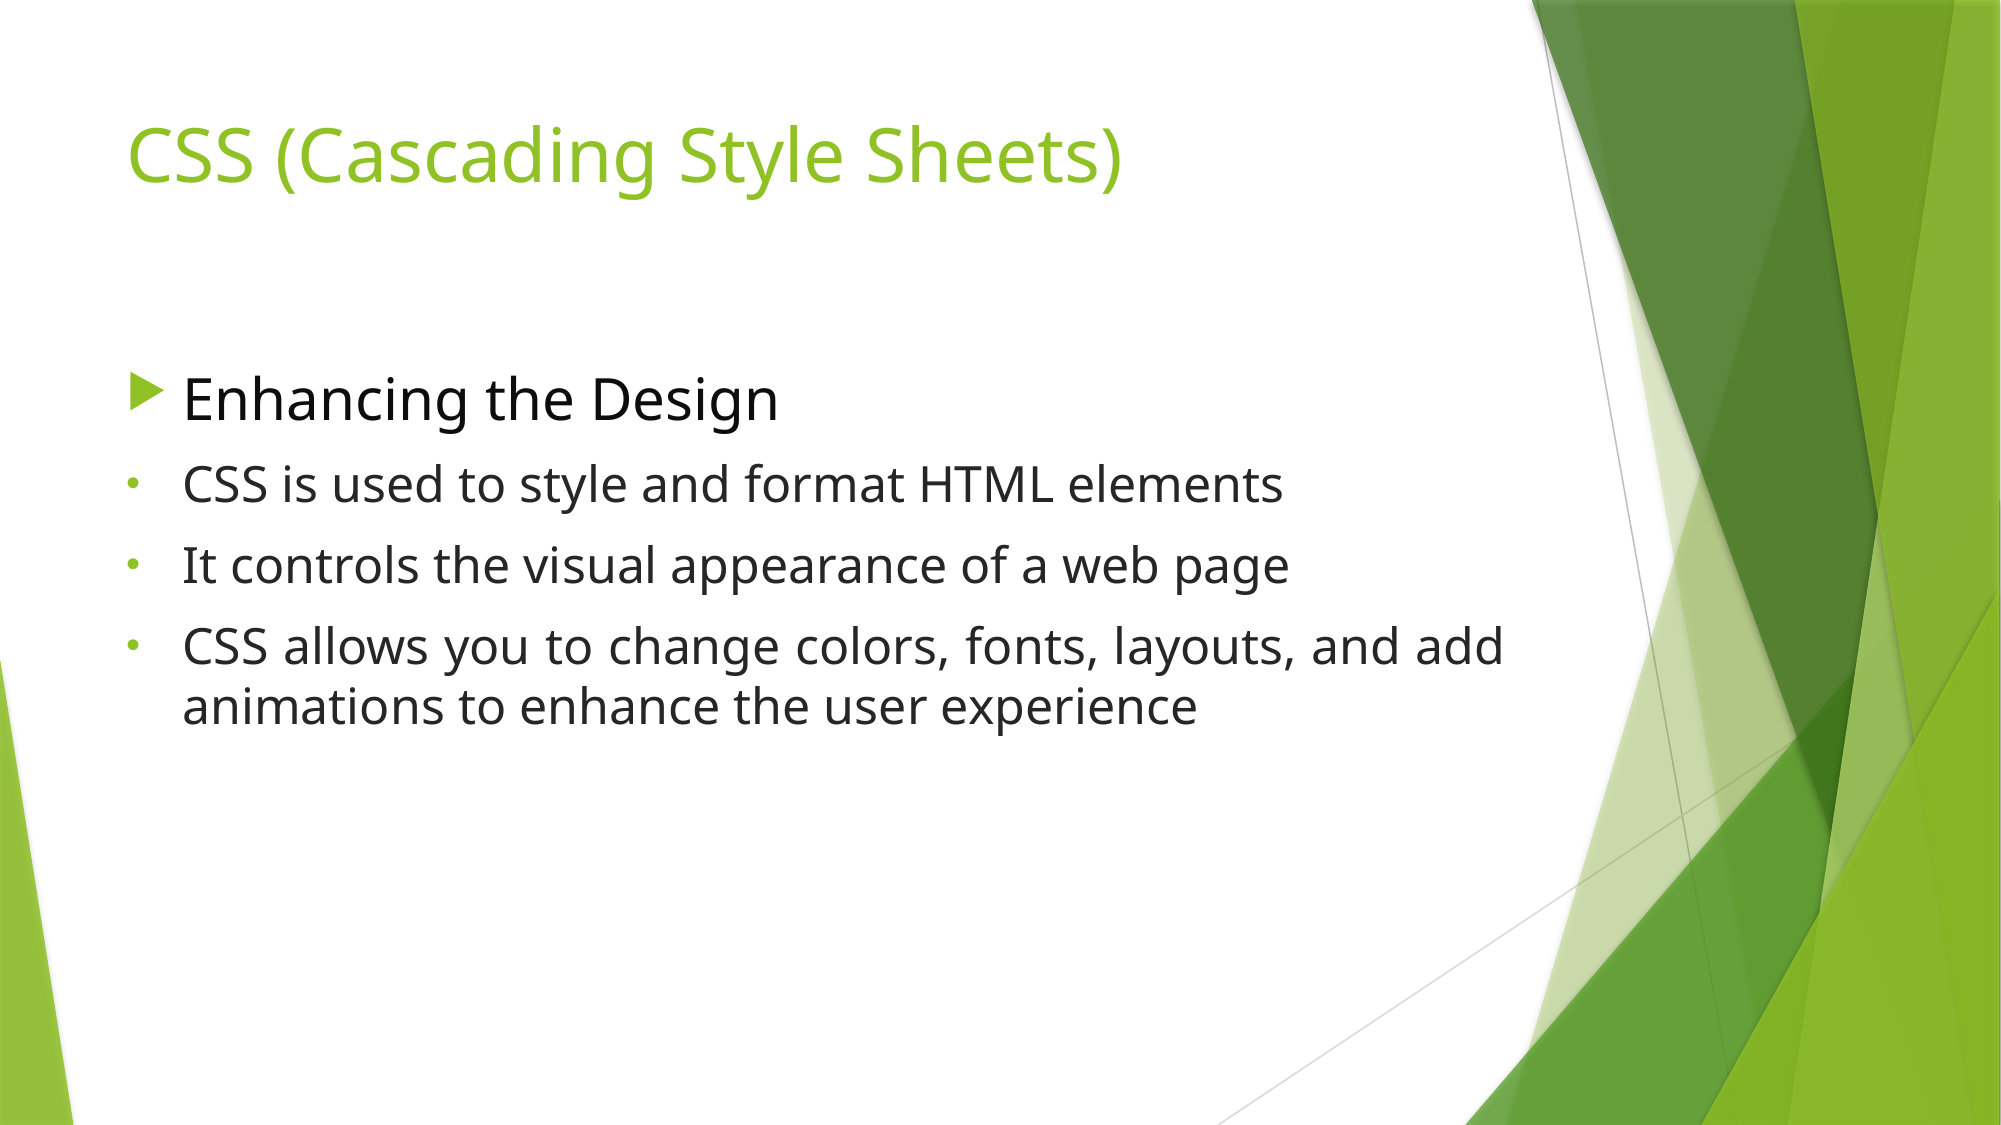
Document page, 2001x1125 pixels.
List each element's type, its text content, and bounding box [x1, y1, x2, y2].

title CSS (Cascading Style Sheets) [111, 99, 1522, 317]
list Enhancing the Design CSS is used to style and format HTML elements It controls the visual appearance of a web page CSS allows you to change colors, fonts, layouts, and add animations to enhance the user experience [111, 354, 1522, 992]
